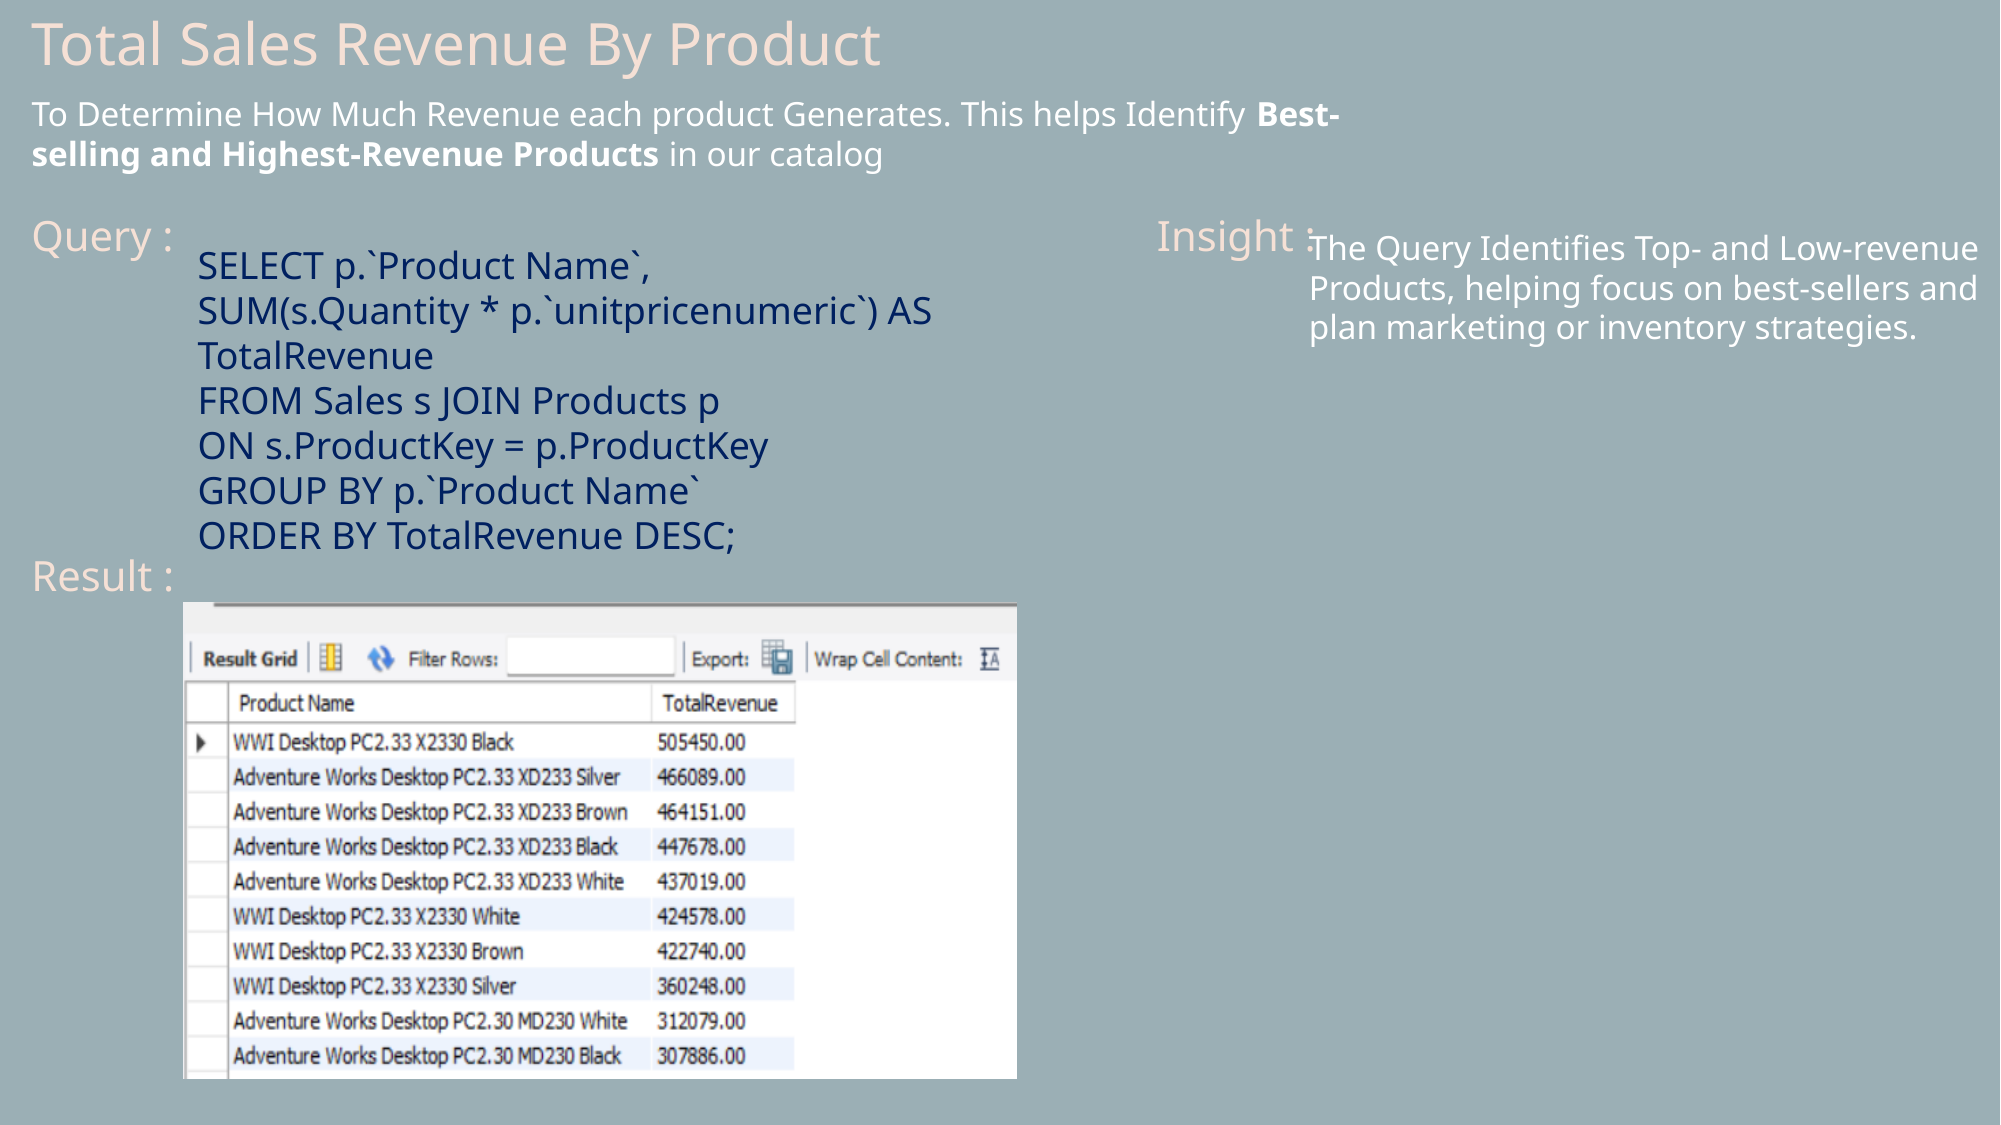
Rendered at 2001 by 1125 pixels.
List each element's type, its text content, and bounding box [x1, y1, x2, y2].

text_box Insight : [1142, 201, 1499, 267]
text_box Result : [16, 542, 531, 608]
text_box Total Sales Revenue By Product [16, 0, 1017, 85]
text_box SELECT p.`Product Name`, SUM(s.Quantity * p.`unitpricenumeric`) AS TotalRevenue FROM Sales s JOIN Products p ON s.ProductKey = p.ProductKey GROUP BY p.`Product Name` ORDER BY TotalRevenue DESC; [182, 234, 1185, 565]
picture [182, 602, 1017, 1079]
text_box The Query Identifies Top- and Low-revenue Products, helping focus on best-sellers and plan marketing or inventory strategies. [1294, 219, 2000, 355]
text_box To Determine How Much Revenue each product Generates. This helps Identify Best-selling and Highest-Revenue Products in our catalog [16, 85, 1377, 181]
text_box Query : [16, 201, 265, 267]
